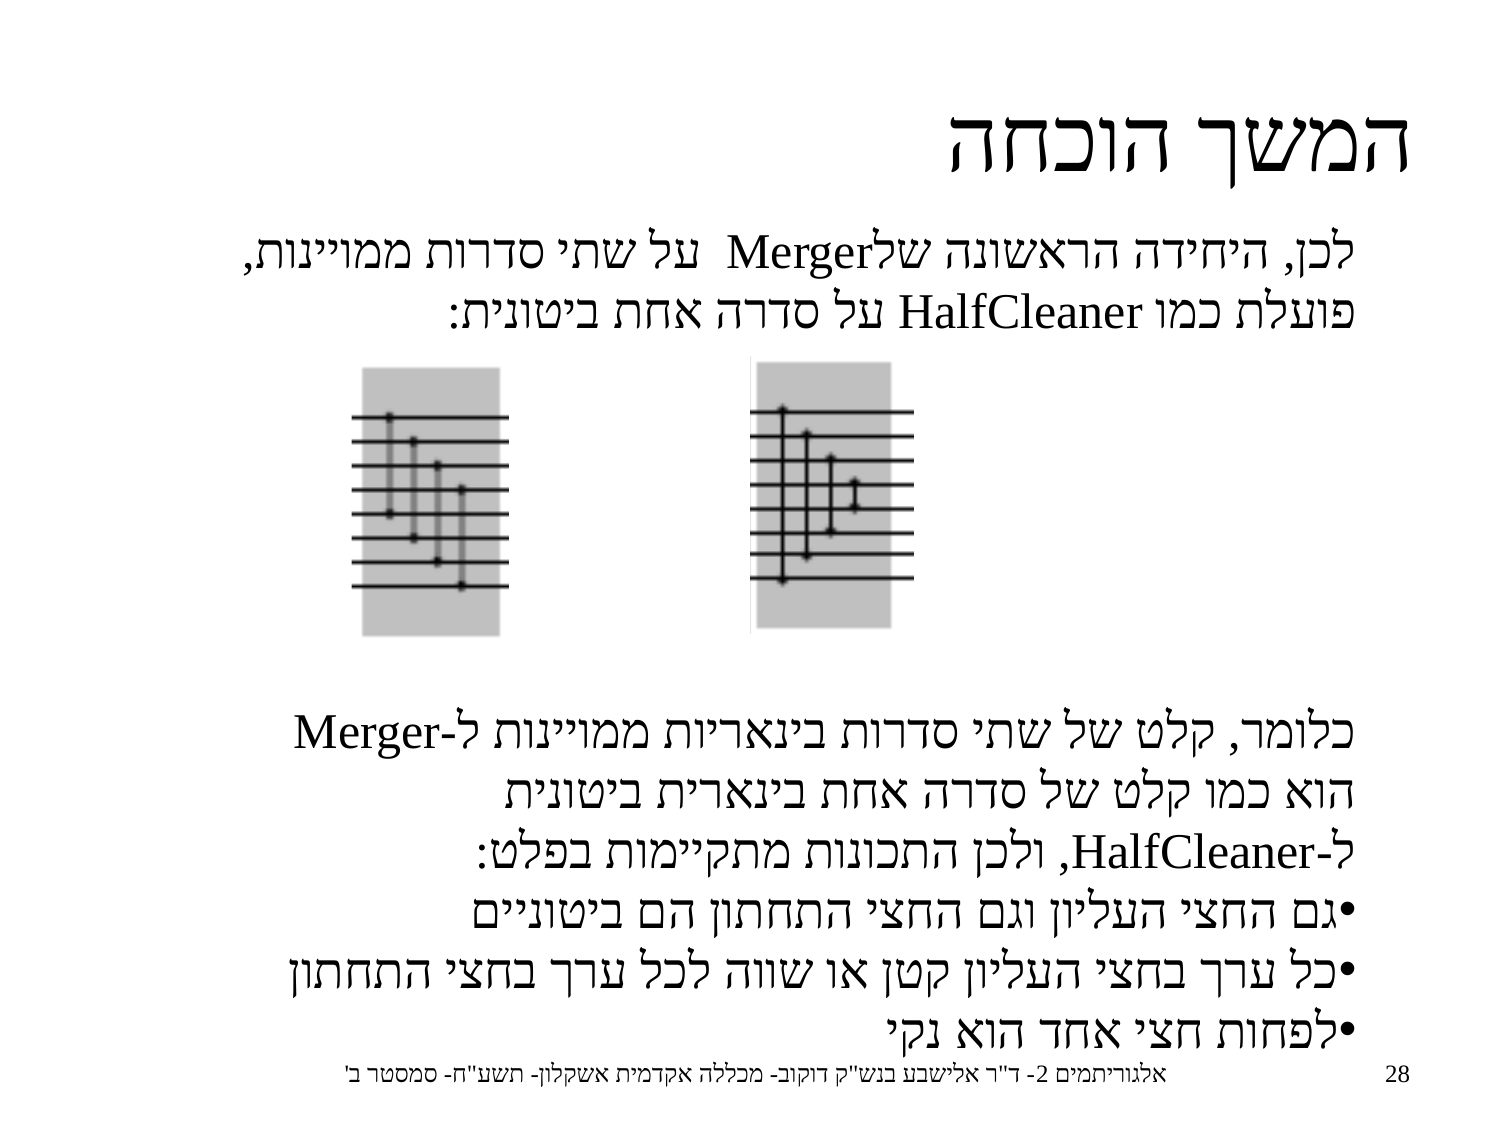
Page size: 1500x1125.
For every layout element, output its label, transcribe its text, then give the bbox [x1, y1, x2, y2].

footer אלגוריתמים 2- ד"ר אלישבע בנש"ק דוקוב- מכללה אקדמית אשקלון- תשע"ח- סמסטר ב' [304, 1042, 1207, 1103]
text_box לכן, היחידה הראשונה שלMerger על שתי סדרות ממויינות, פועלת כמו HalfCleaner על סדרה אחת ביטונית: כלומר, קלט של שתי סדרות בינאריות ממויינות ל-Merger הוא כמו קלט של סדרה אחת בינארית ביטונית ל-HalfCleaner, ולכן התכונות מתקיימות בפלט: גם החצי העליון וגם החצי התחתון הם ביטוניים כל ערך בחצי העליון קטן או שווה לכל ערך בחצי התחתון לפחות חצי אחד הוא נקי [199, 210, 1371, 1066]
picture [749, 356, 915, 634]
slide_number 28 [1207, 1042, 1425, 1103]
text_box המשך הוכחה [58, 46, 1430, 222]
picture [351, 363, 510, 646]
